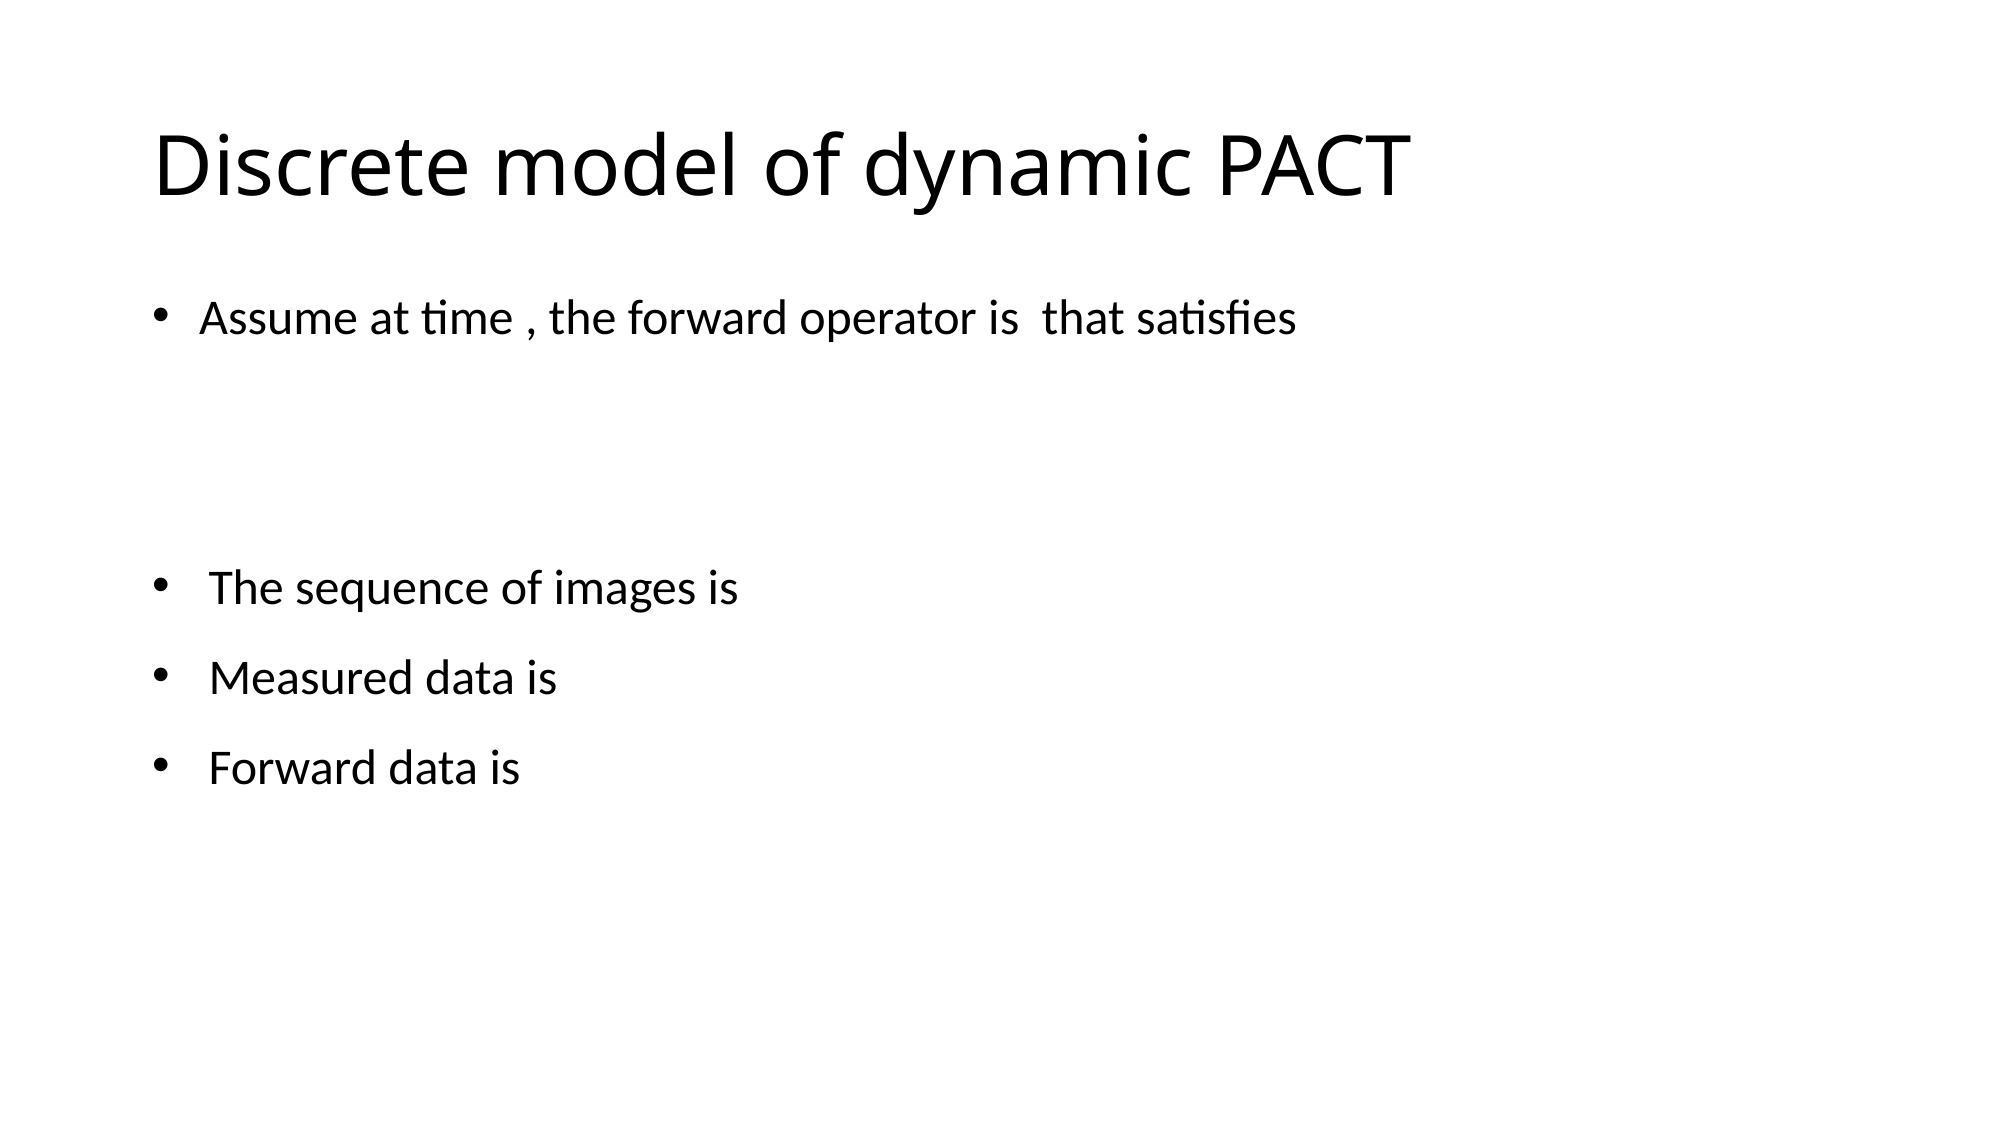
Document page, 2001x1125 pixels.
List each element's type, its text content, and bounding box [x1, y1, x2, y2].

title Discrete model of dynamic PACT [137, 59, 1863, 278]
